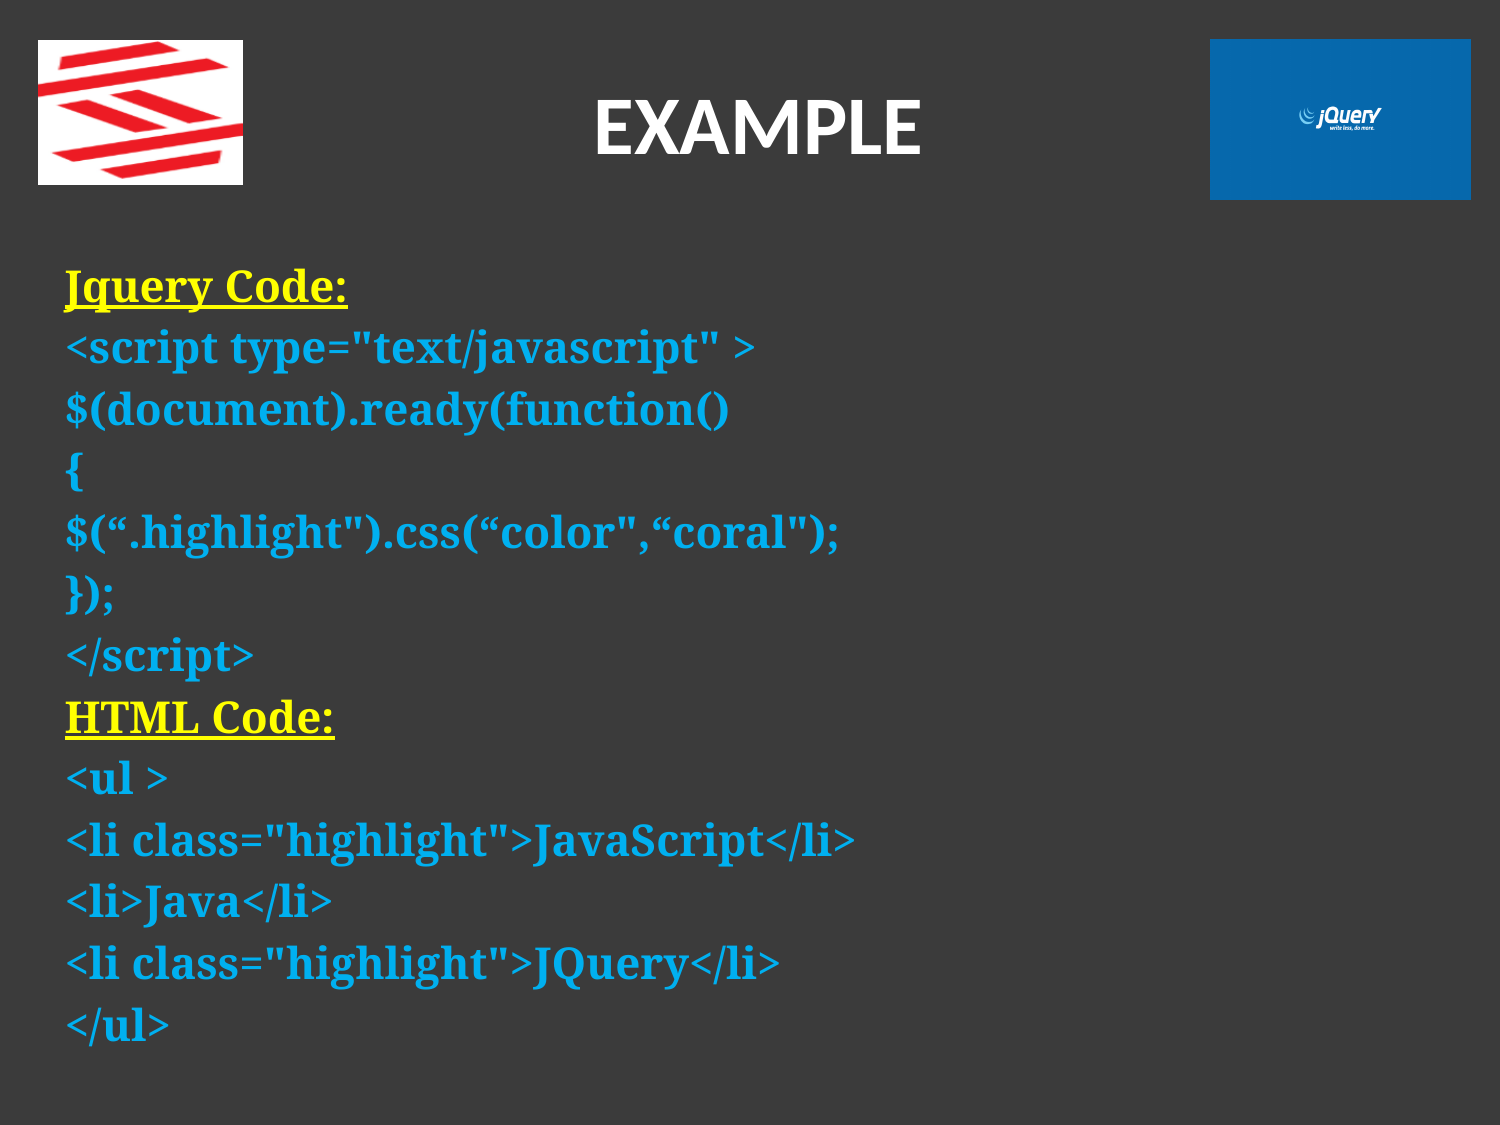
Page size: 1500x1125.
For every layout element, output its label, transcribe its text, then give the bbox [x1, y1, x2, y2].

title EXAMPLE [247, 58, 1205, 184]
picture [37, 40, 243, 185]
list Jquery Code: <script type="text/javascript" > $(document).ready(function() { $(“.highlight").css(“color",“coral"); }); </script> HTML Code: <ul > <li class="highlight">JavaScript</li> <li>Java</li> <li class="highlight">JQuery</li> </ul> [49, 250, 1445, 1067]
picture [1210, 39, 1471, 200]
